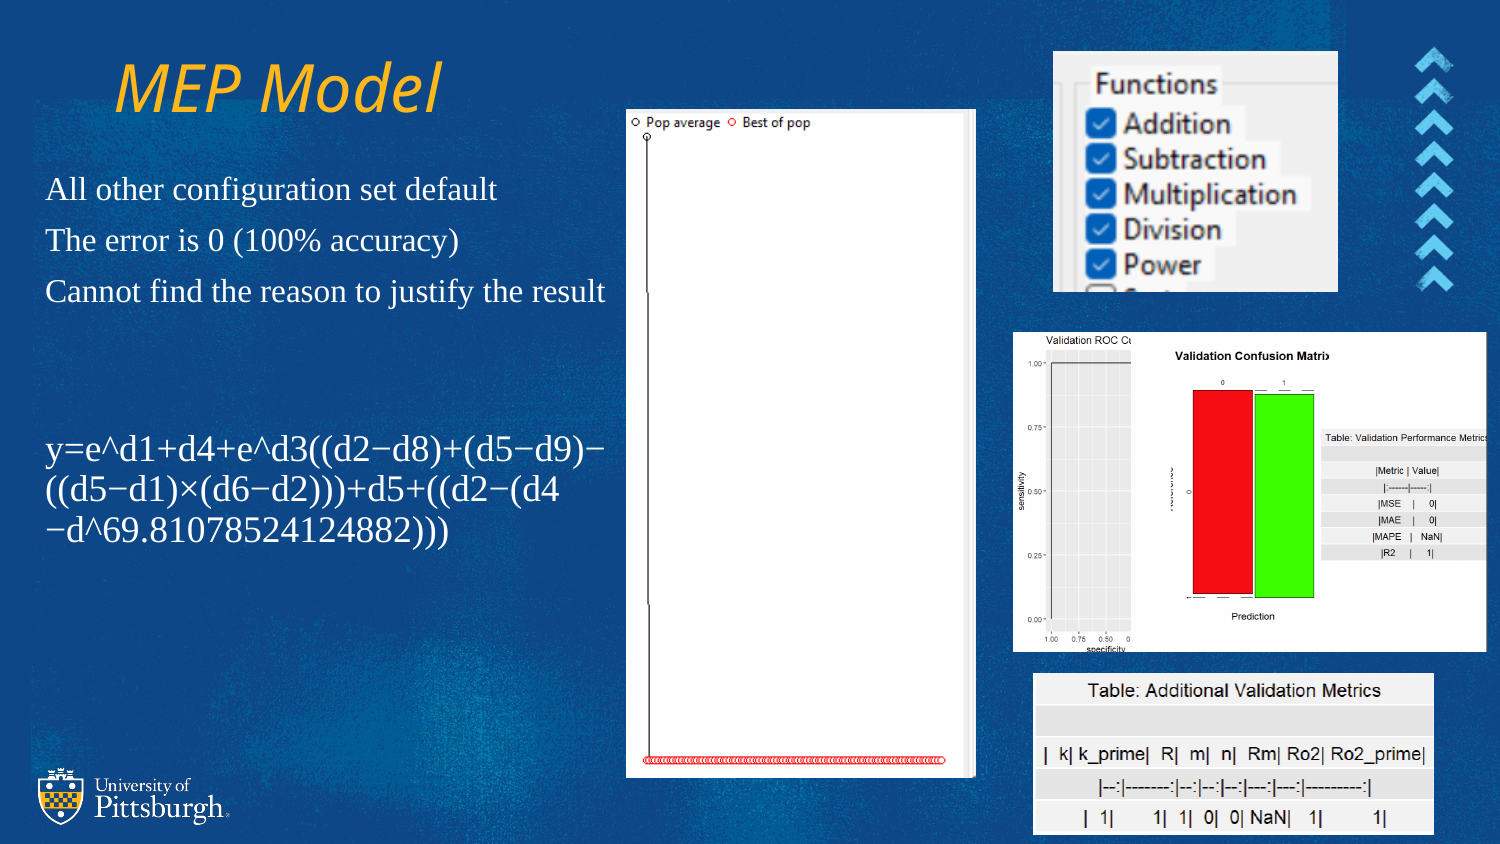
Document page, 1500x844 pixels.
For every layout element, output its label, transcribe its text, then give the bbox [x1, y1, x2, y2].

subtitle All other configuration set default The error is 0 (100% accuracy) Cannot find the reason to justify the result y=e^d1​+d4​+e^d3​((d2​−d8​)+(d5​−d9​)−((d5​−d1​)×(d6​−d2​)))+d5​+((d2​−(d4​−d^69.81078524124882​))) [30, 163, 625, 368]
title MEP Model [0, 16, 556, 135]
picture [0, 0, 1500, 844]
